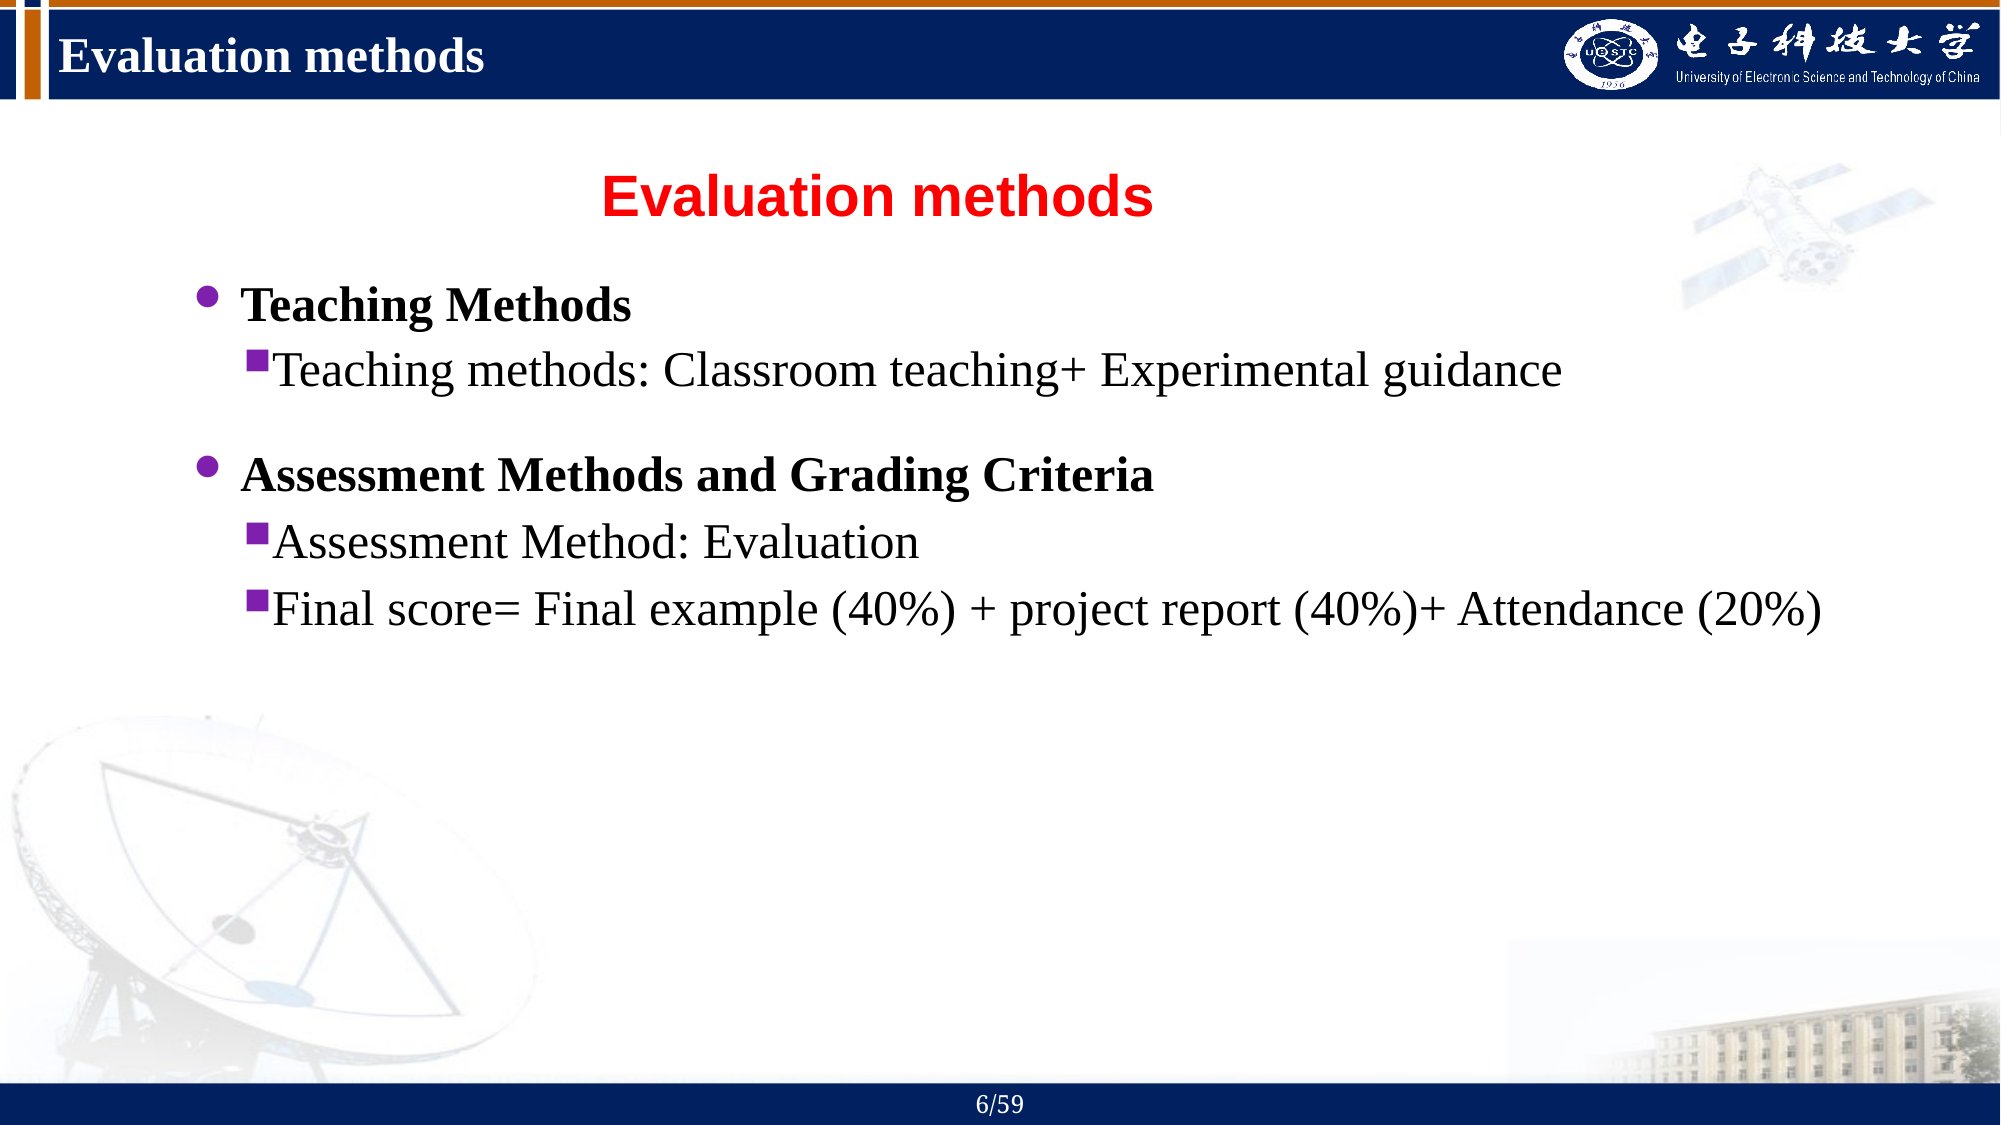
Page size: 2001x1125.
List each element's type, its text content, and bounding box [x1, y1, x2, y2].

picture [0, 0, 2001, 1125]
text_box Evaluation methods [586, 147, 1287, 248]
text_box Teaching Methods Teaching methods: Classroom teaching+ Experimental guidance Assessment Methods and Grading Criteria Assessment Method: Evaluation Final score= Final example (40%) + project report (40%)+ Attendance (20%) [178, 282, 1881, 758]
title Evaluation methods [43, 10, 1818, 101]
picture [1818, 19, 1980, 90]
